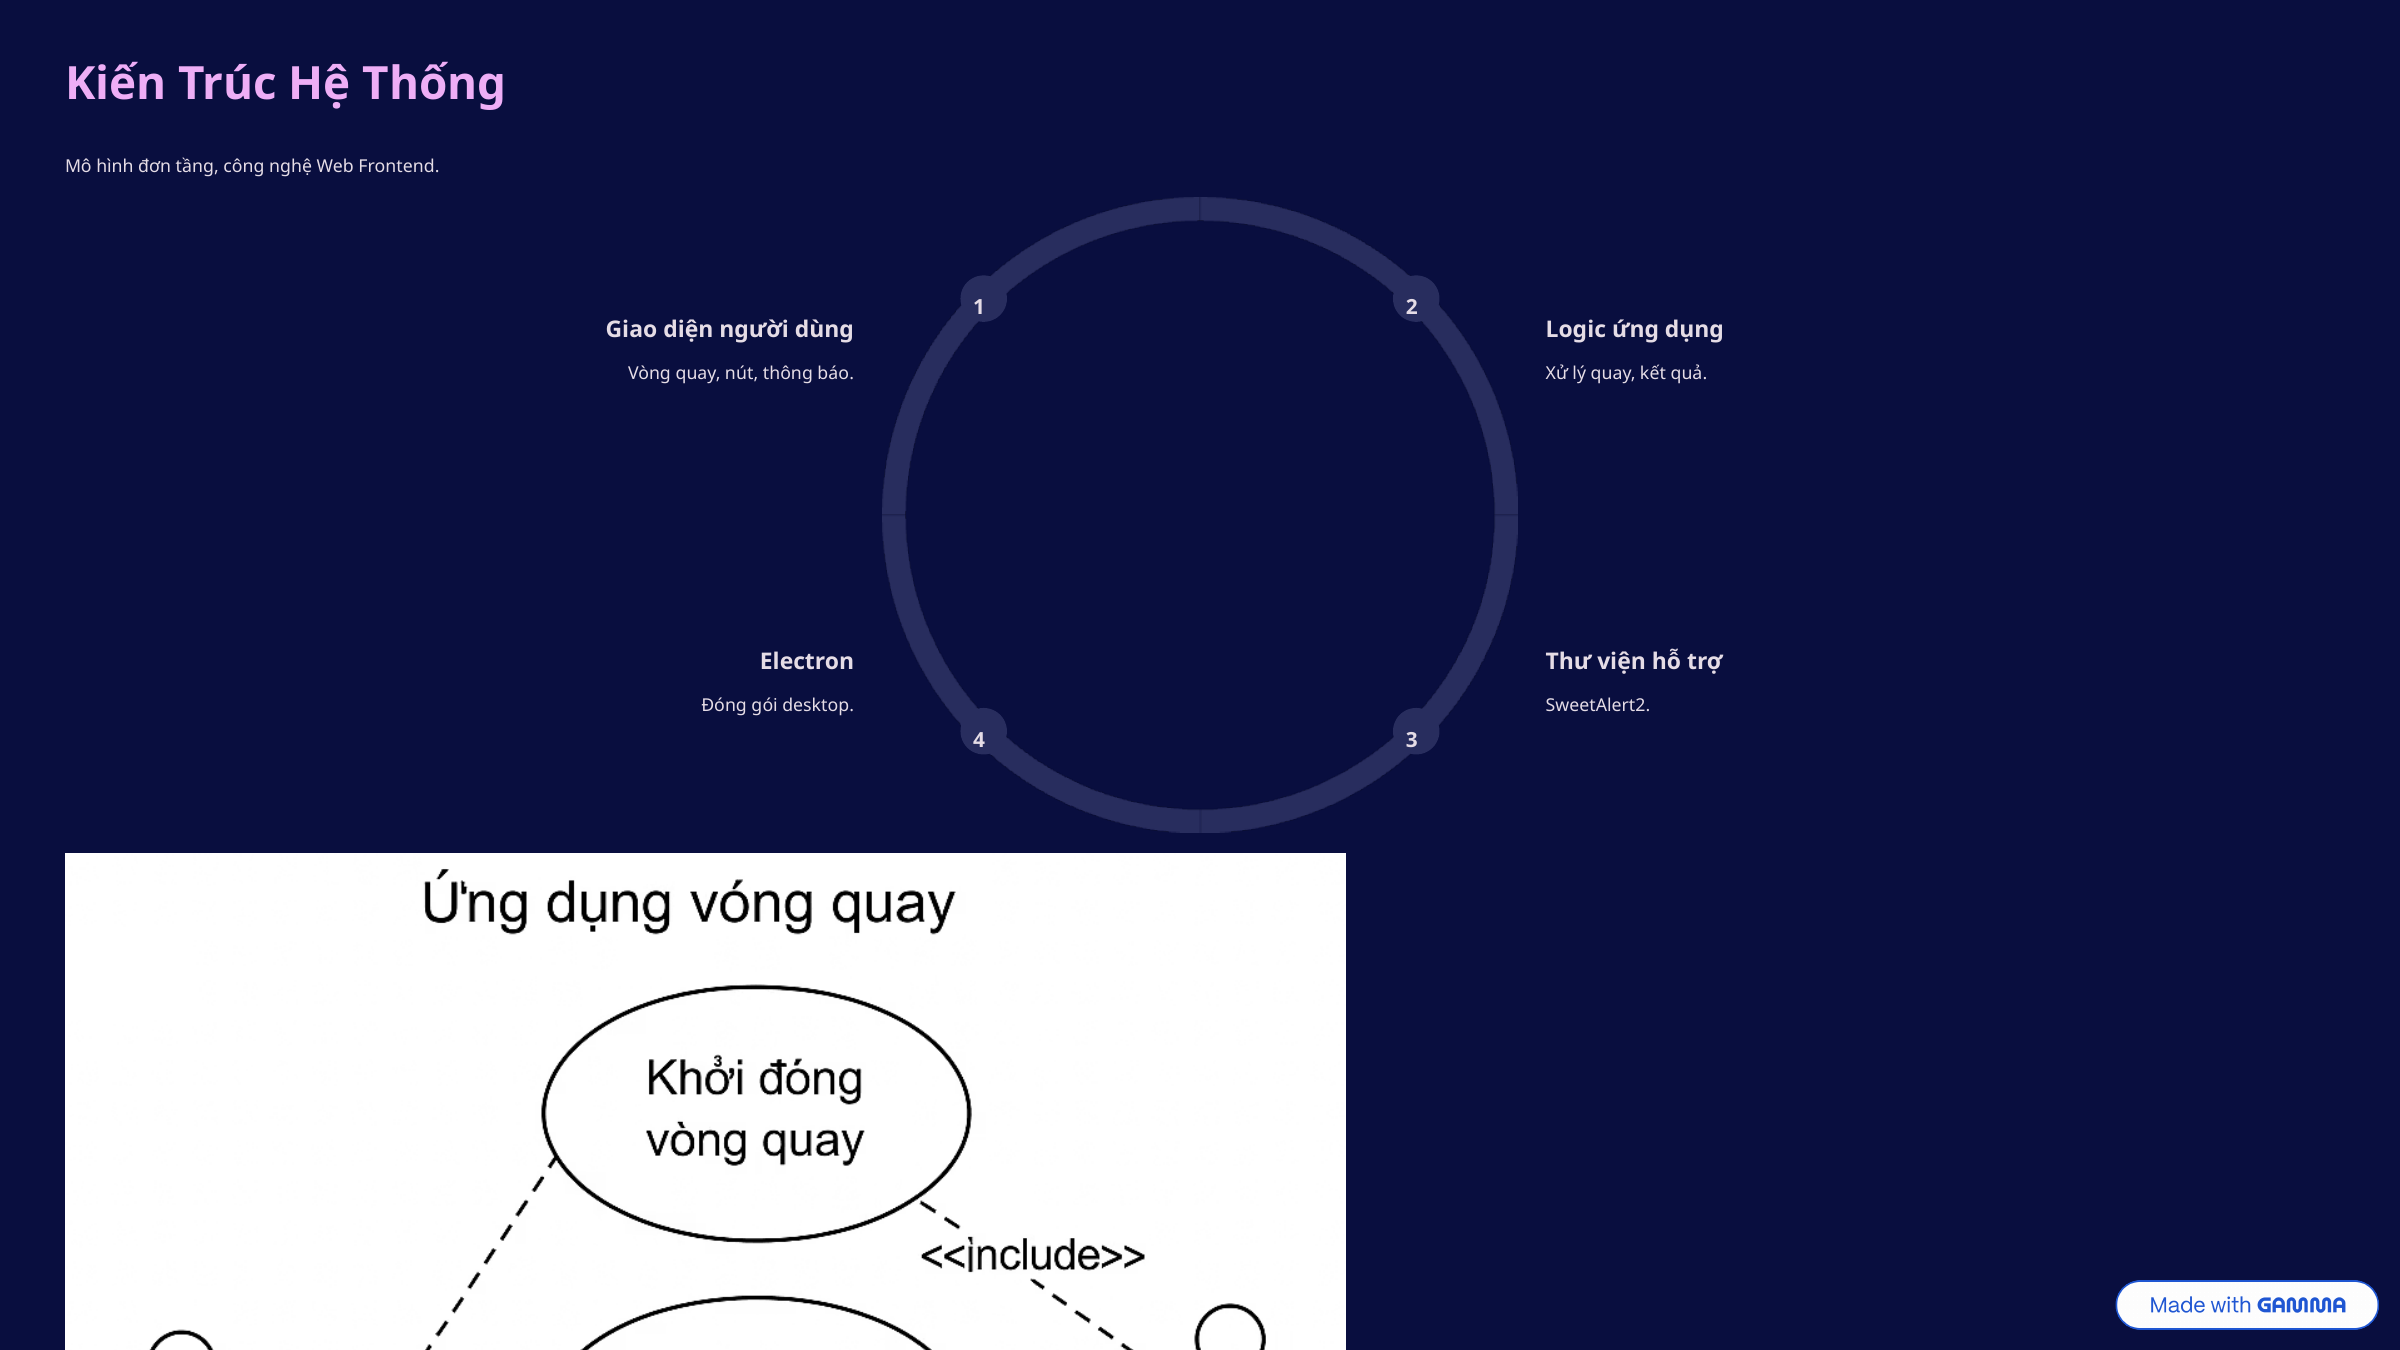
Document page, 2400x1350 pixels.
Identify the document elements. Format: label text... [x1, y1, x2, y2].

picture [882, 197, 1518, 833]
picture [65, 853, 1346, 1350]
text_box Vòng quay, nút, thông báo. [65, 354, 855, 384]
text_box Logic ứng dụng [1545, 313, 1779, 343]
text_box Xử lý quay, kết quả. [1545, 354, 2335, 384]
text_box SweetAlert2. [1545, 685, 2335, 716]
text_box Kiến Trúc Hệ Thống [65, 51, 531, 110]
picture [2106, 1271, 2389, 1339]
text_box Đóng gói desktop. [65, 685, 855, 716]
text_box Mô hình đơn tầng, công nghệ Web Frontend. [65, 146, 2335, 177]
text_box Thư viện hỗ trợ [1545, 645, 1779, 675]
text_box Giao diện người dùng [611, 313, 855, 343]
text_box Electron [621, 645, 855, 675]
